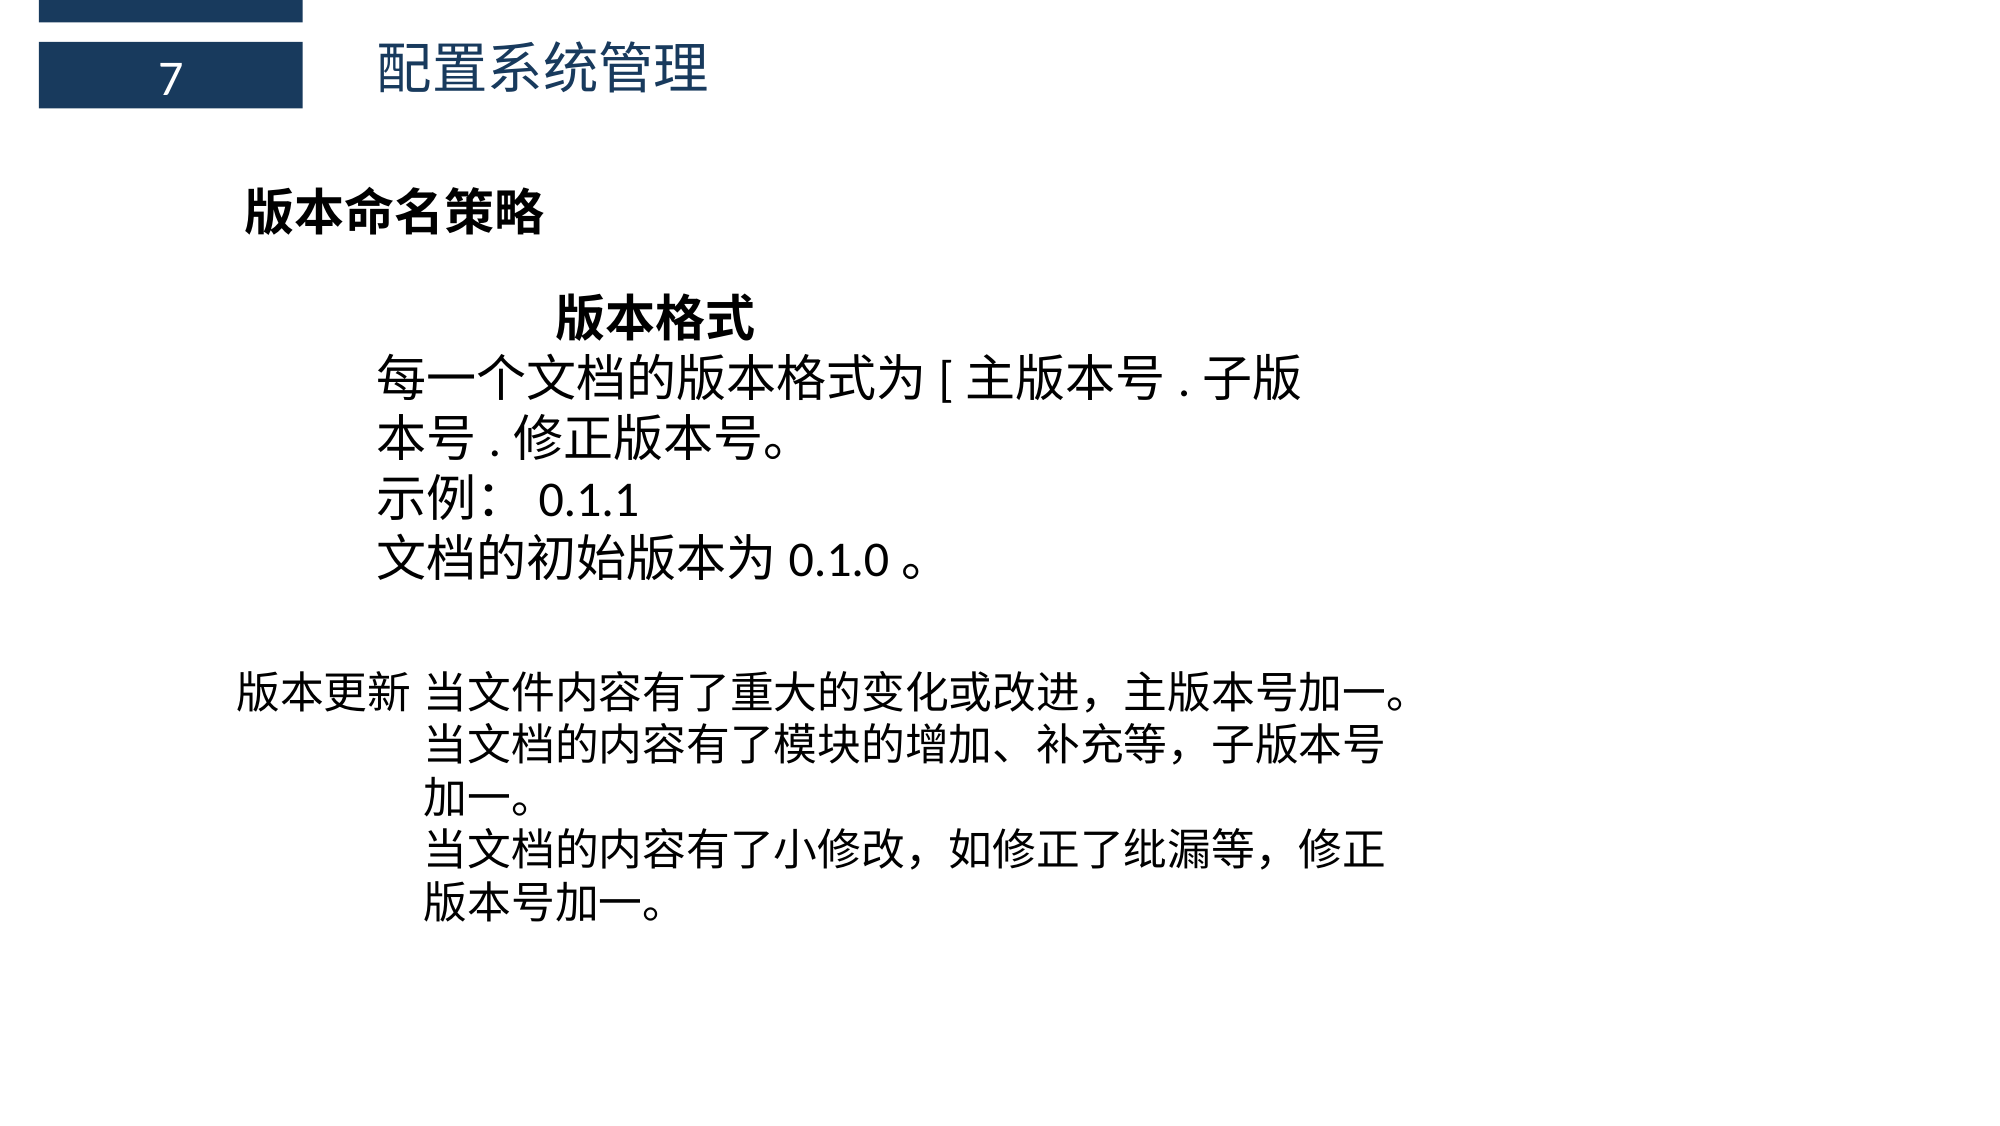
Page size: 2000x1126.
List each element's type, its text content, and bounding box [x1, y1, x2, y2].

text_box 当文件内容有了重大的变化或改进，主版本号加一。 当文档的内容有了模块的增加、补充等，子版本号加一。 当文档的内容有了小修改，如修正了纰漏等，修正版本号加一。 [409, 657, 1409, 987]
text_box 版本格式 每一个文档的版本格式为[主版本号.子版本号.修正版本号。 示例：0.1.1 文档的初始版本为0.1.0。 [361, 279, 1362, 594]
text_box 配置系统管理 [361, 26, 1355, 108]
text_box 7 [37, 40, 305, 111]
text_box [37, 0, 305, 24]
text_box 版本命名策略 [140, 172, 560, 248]
text_box 版本更新 [221, 657, 409, 725]
